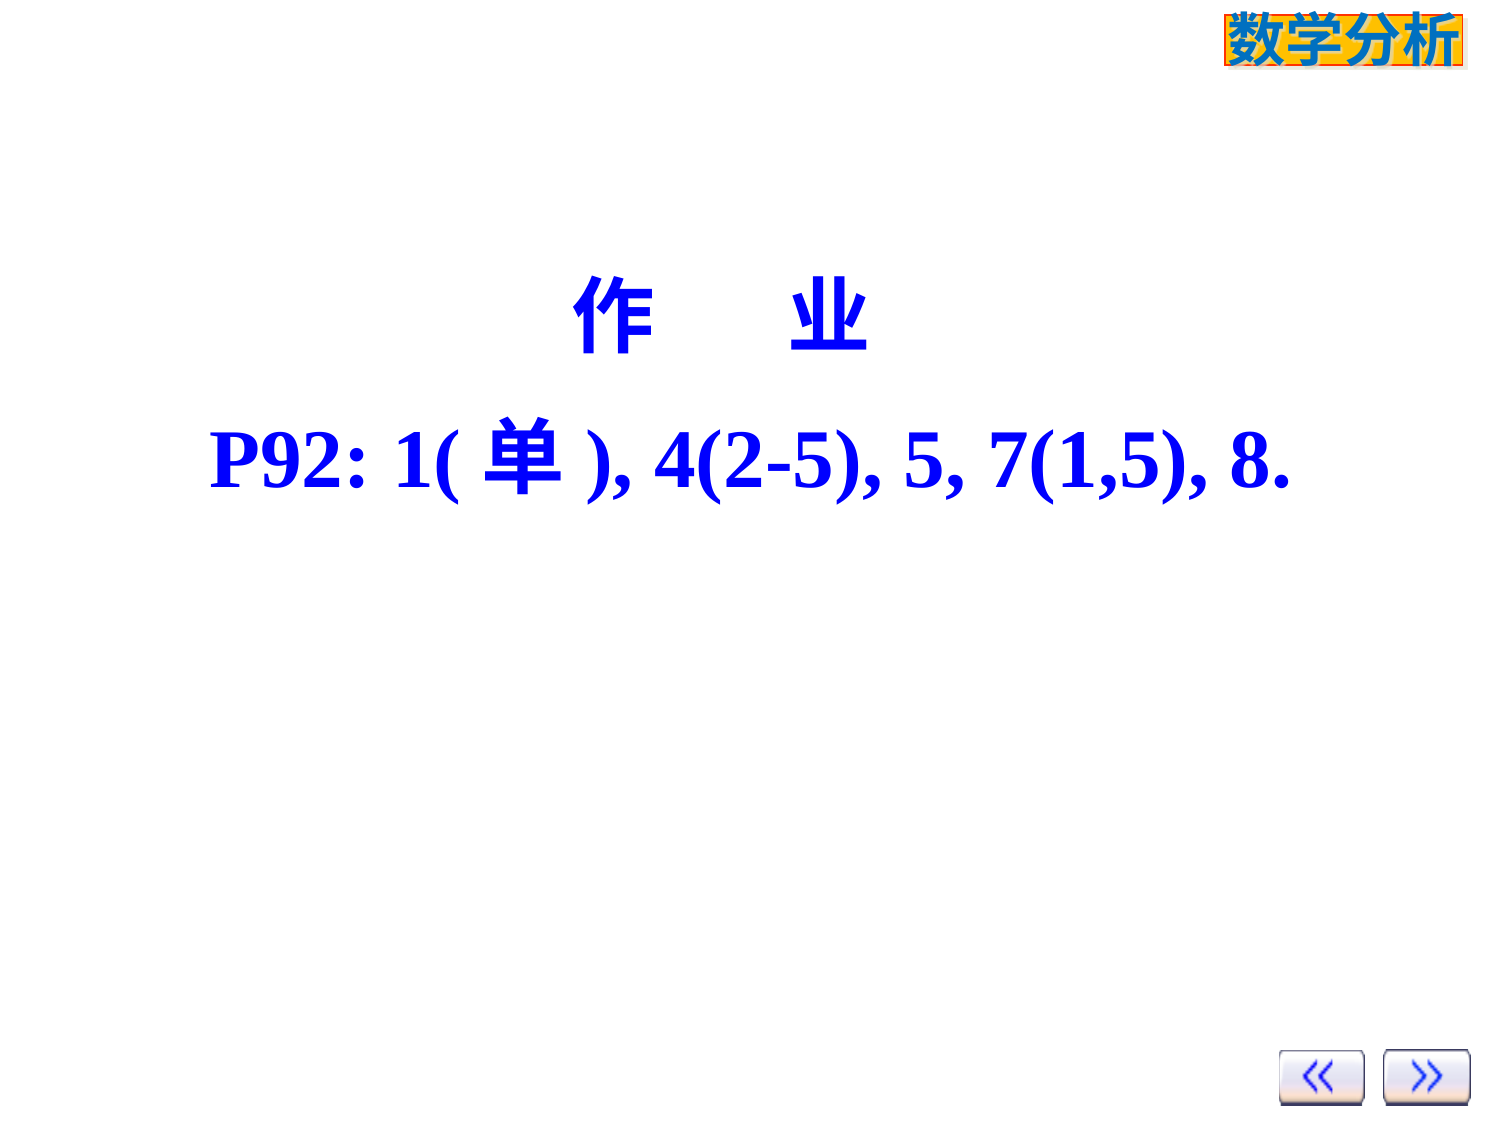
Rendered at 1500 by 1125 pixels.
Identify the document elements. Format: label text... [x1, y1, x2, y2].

picture [1383, 1049, 1471, 1106]
picture [1279, 1050, 1365, 1106]
text_box 作 业 P92: 1(单), 4(2-5), 5, 7(1,5), 8. [194, 255, 1329, 512]
